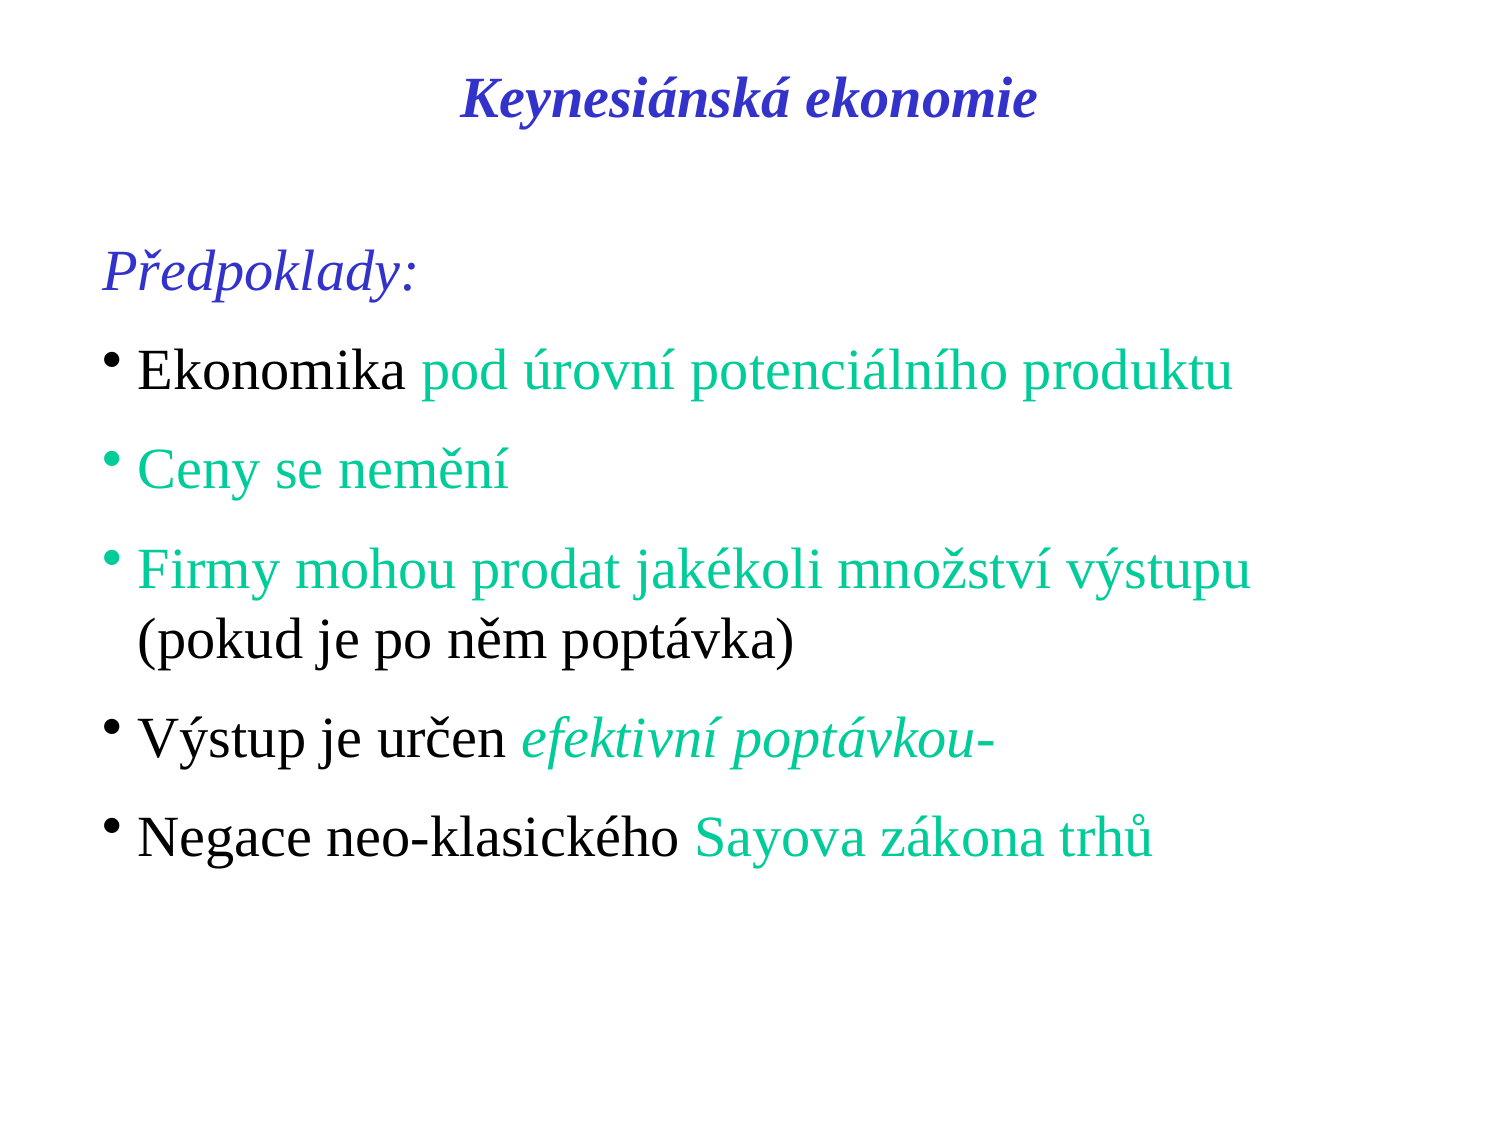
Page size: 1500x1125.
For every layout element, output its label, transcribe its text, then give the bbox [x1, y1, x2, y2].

text_box Keynesiánská ekonomie [112, 0, 1388, 188]
text_box Předpoklady: Ekonomika pod úrovní potenciálního produktu Ceny se nemění Firmy mohou prodat jakékoli množství výstupu (pokud je po něm poptávka) Výstup je určen efektivní poptávkou- Negace neo-klasického Sayova zákona trhů [87, 224, 1375, 876]
